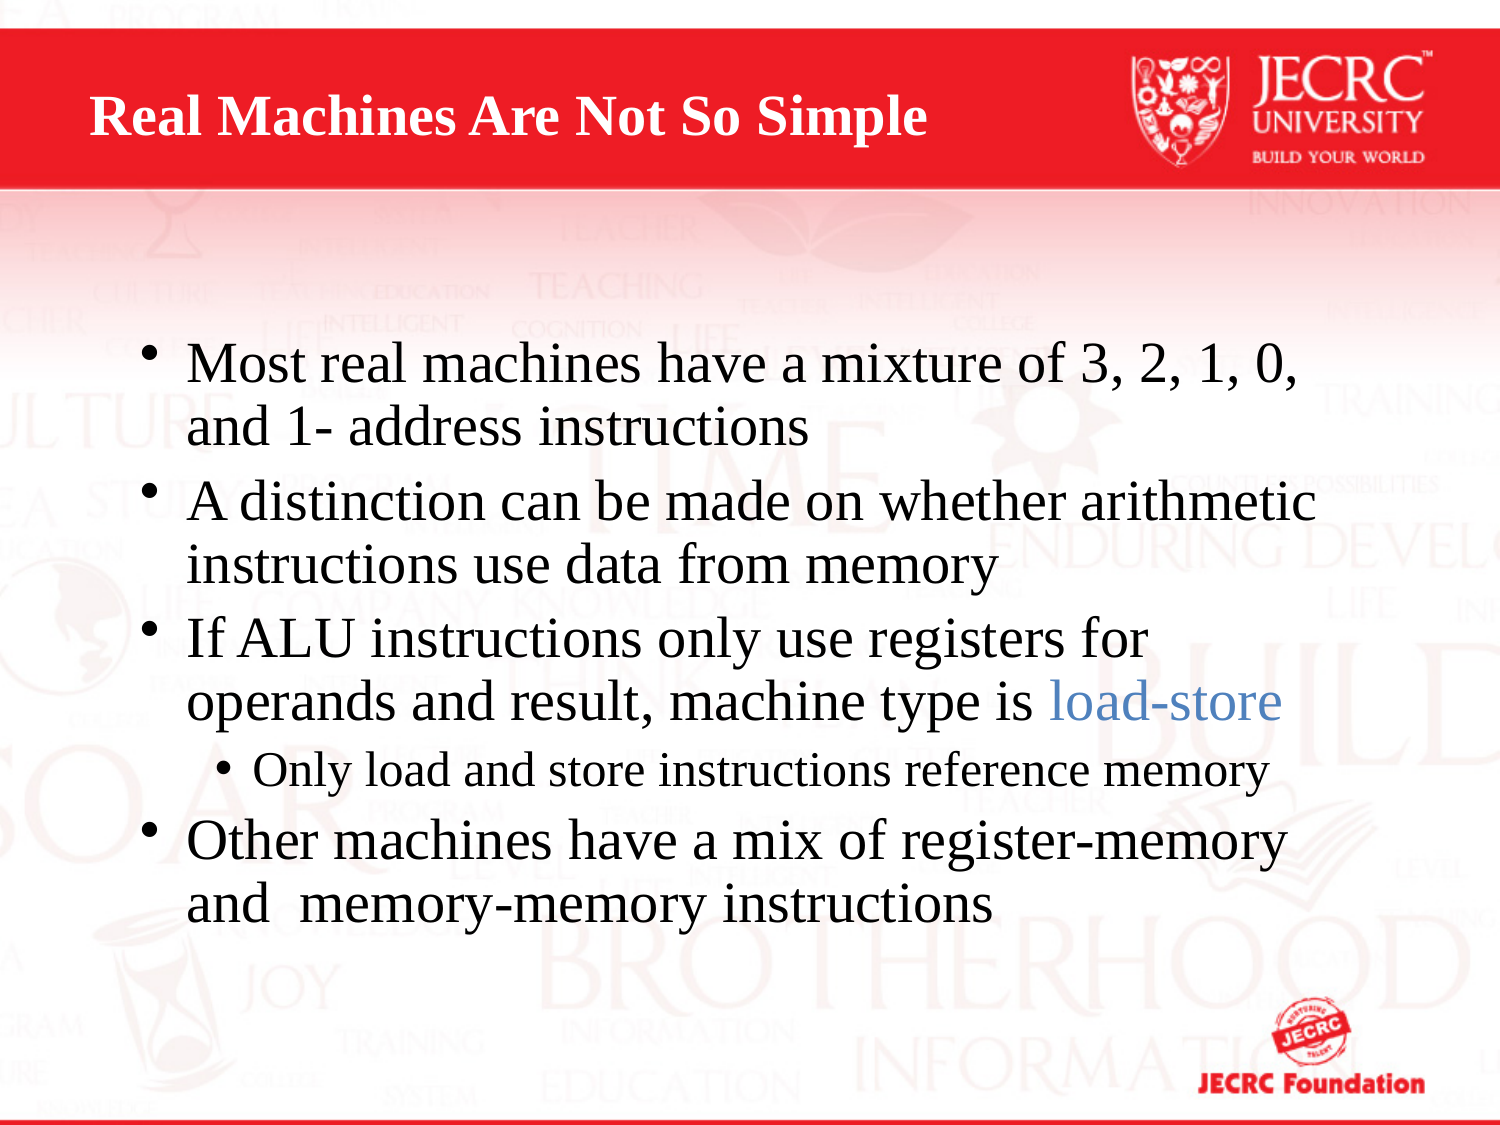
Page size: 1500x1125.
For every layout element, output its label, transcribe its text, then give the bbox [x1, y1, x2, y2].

picture [0, 0, 1500, 1125]
title Real Machines Are Not So Simple [74, 37, 1426, 188]
list Most real machines have a mixture of 3, 2, 1, 0, and 1- address instructions A distinction can be made on whether arithmetic instructions use data from memory If ALU instructions only use registers for operands and result, machine type is load-store Only load and store instructions reference memory Other machines have a mix of register-memory and memory-memory instructions [124, 324, 1363, 863]
